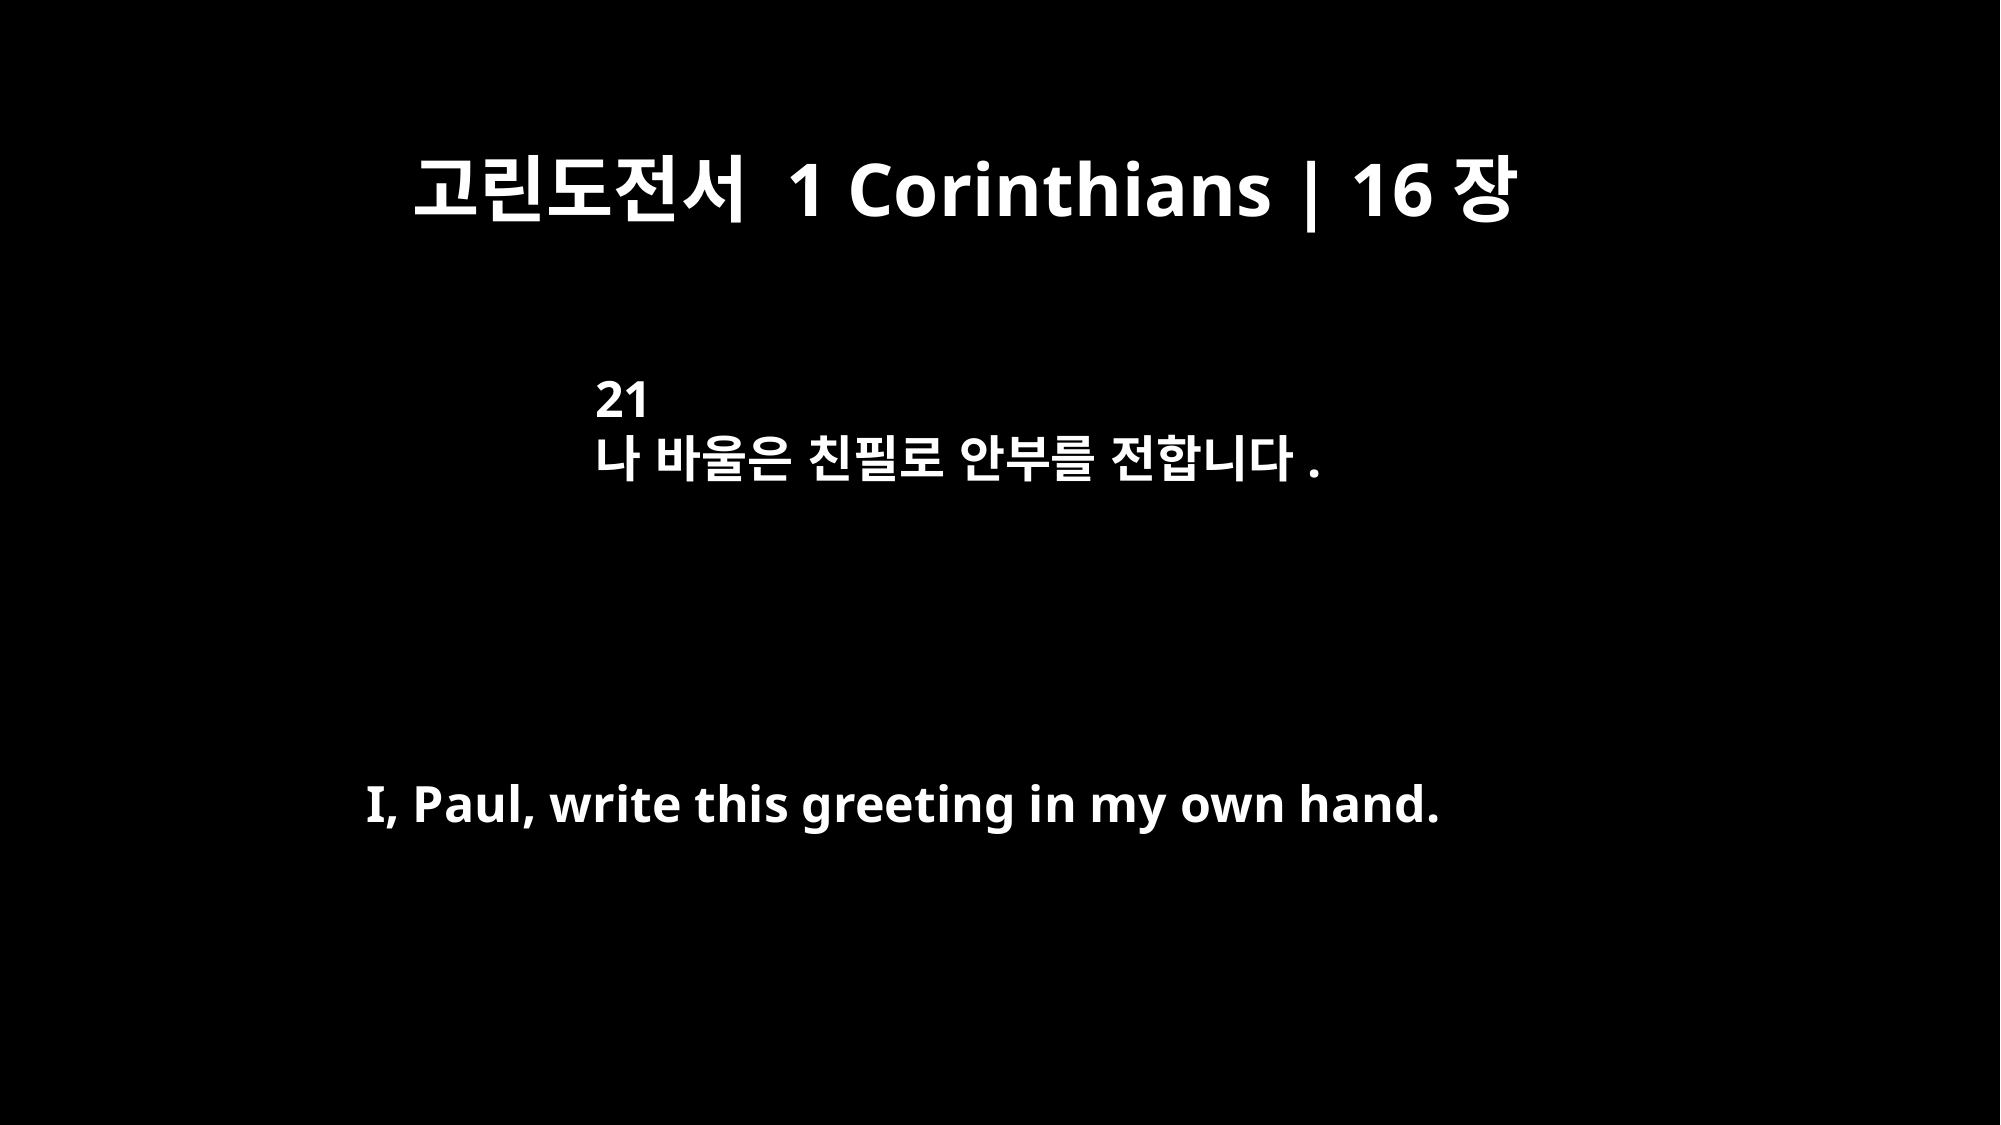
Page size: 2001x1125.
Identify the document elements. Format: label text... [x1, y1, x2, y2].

text_box I, Paul, write this greeting in my own hand. [351, 764, 1457, 840]
text_box 21 나 바울은 친필로 안부를 전합니다. [580, 359, 1337, 495]
text_box 고린도전서 1 Corinthians | 16장 [397, 136, 1535, 239]
